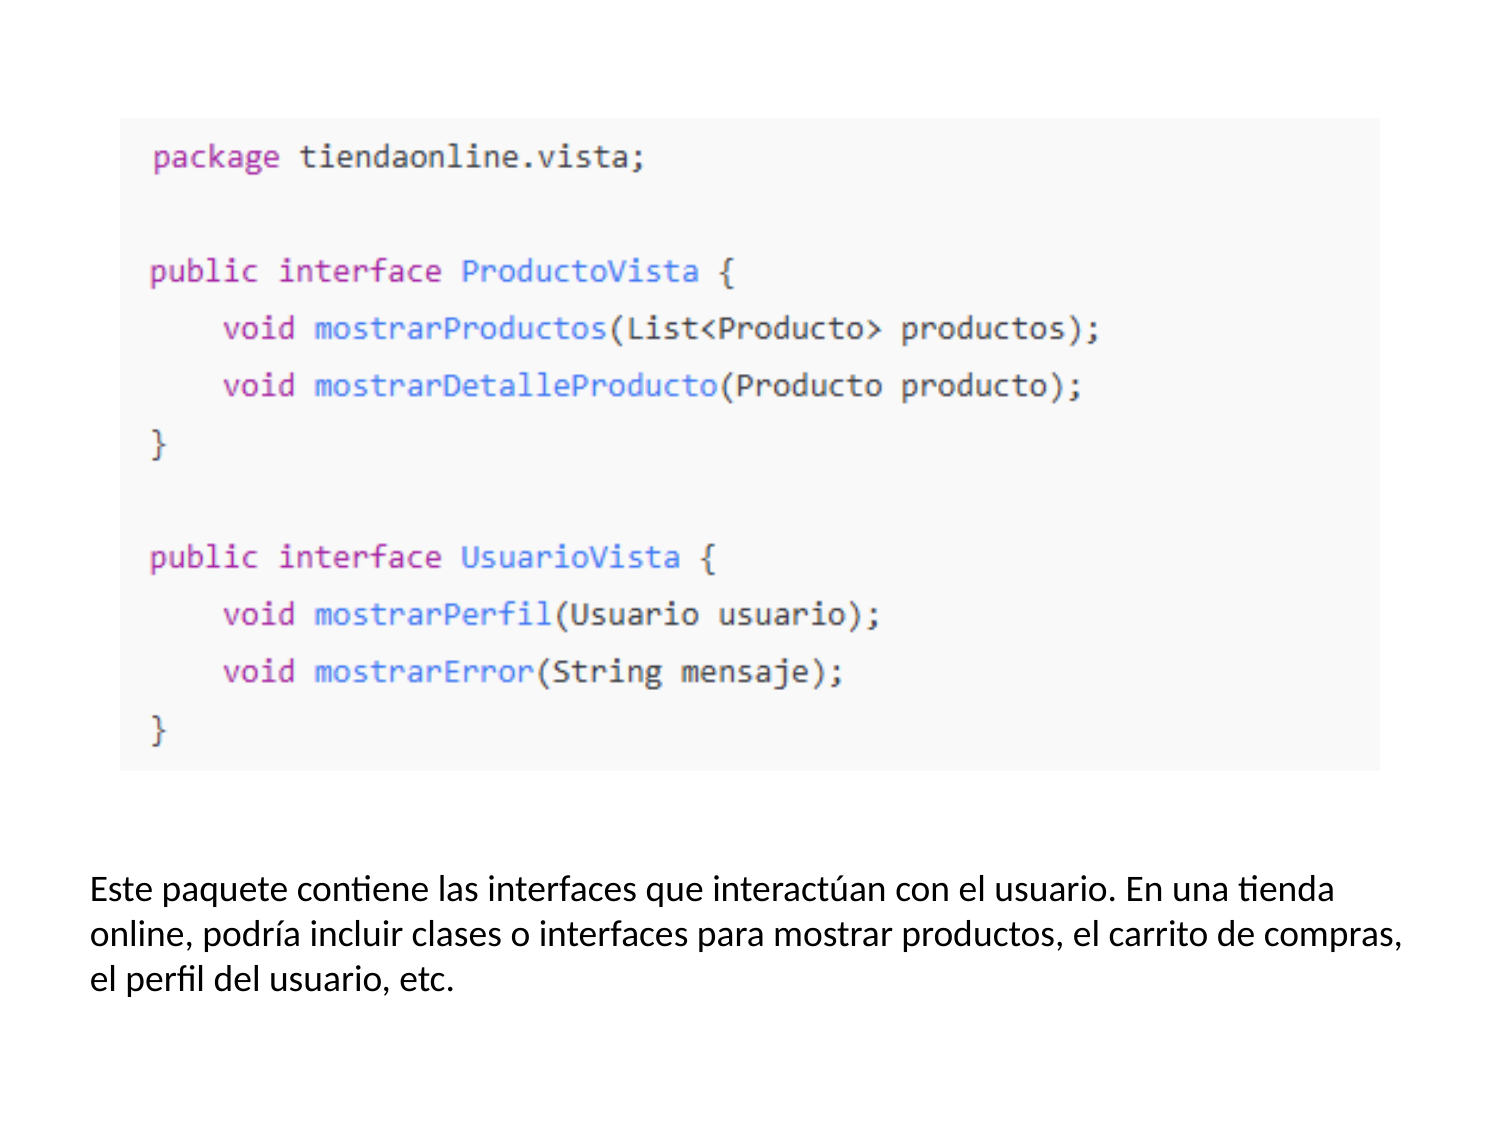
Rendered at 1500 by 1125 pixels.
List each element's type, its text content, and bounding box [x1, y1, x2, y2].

text_box Este paquete contiene las interfaces que interactúan con el usuario. En una tienda online, podría incluir clases o interfaces para mostrar productos, el carrito de compras, el perfil del usuario, etc. [74, 856, 1425, 1051]
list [119, 118, 1380, 772]
